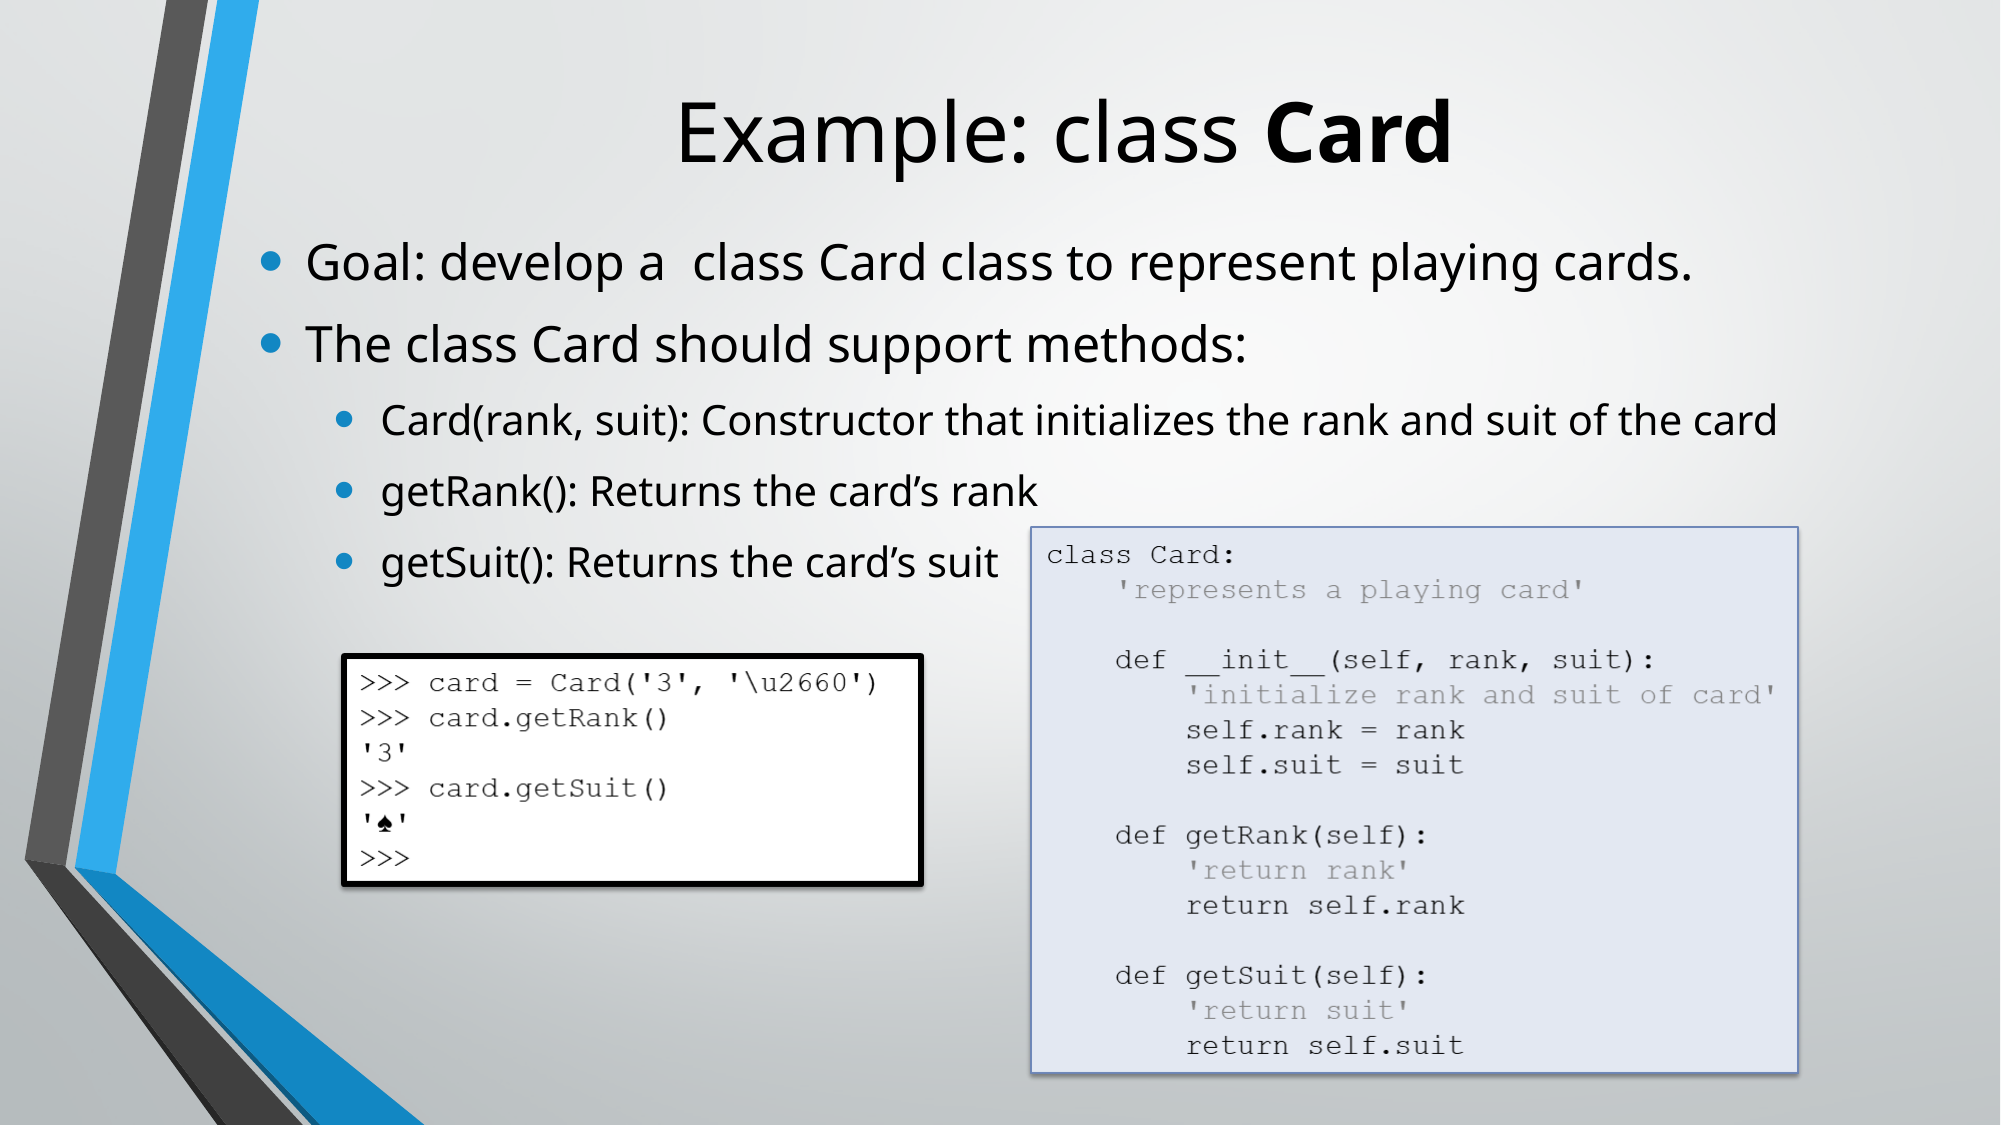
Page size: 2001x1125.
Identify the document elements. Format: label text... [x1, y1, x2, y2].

list Goal: develop a class Card class to represent playing cards. The class Card should support methods: Card(rank, suit): Constructor that initializes the rank and suit of the card getRank(): Returns the card’s rank getSuit(): Returns the card’s suit [243, 181, 1887, 717]
picture [1021, 522, 1806, 1093]
picture [334, 649, 931, 905]
title Example: class Card [243, 0, 1887, 181]
